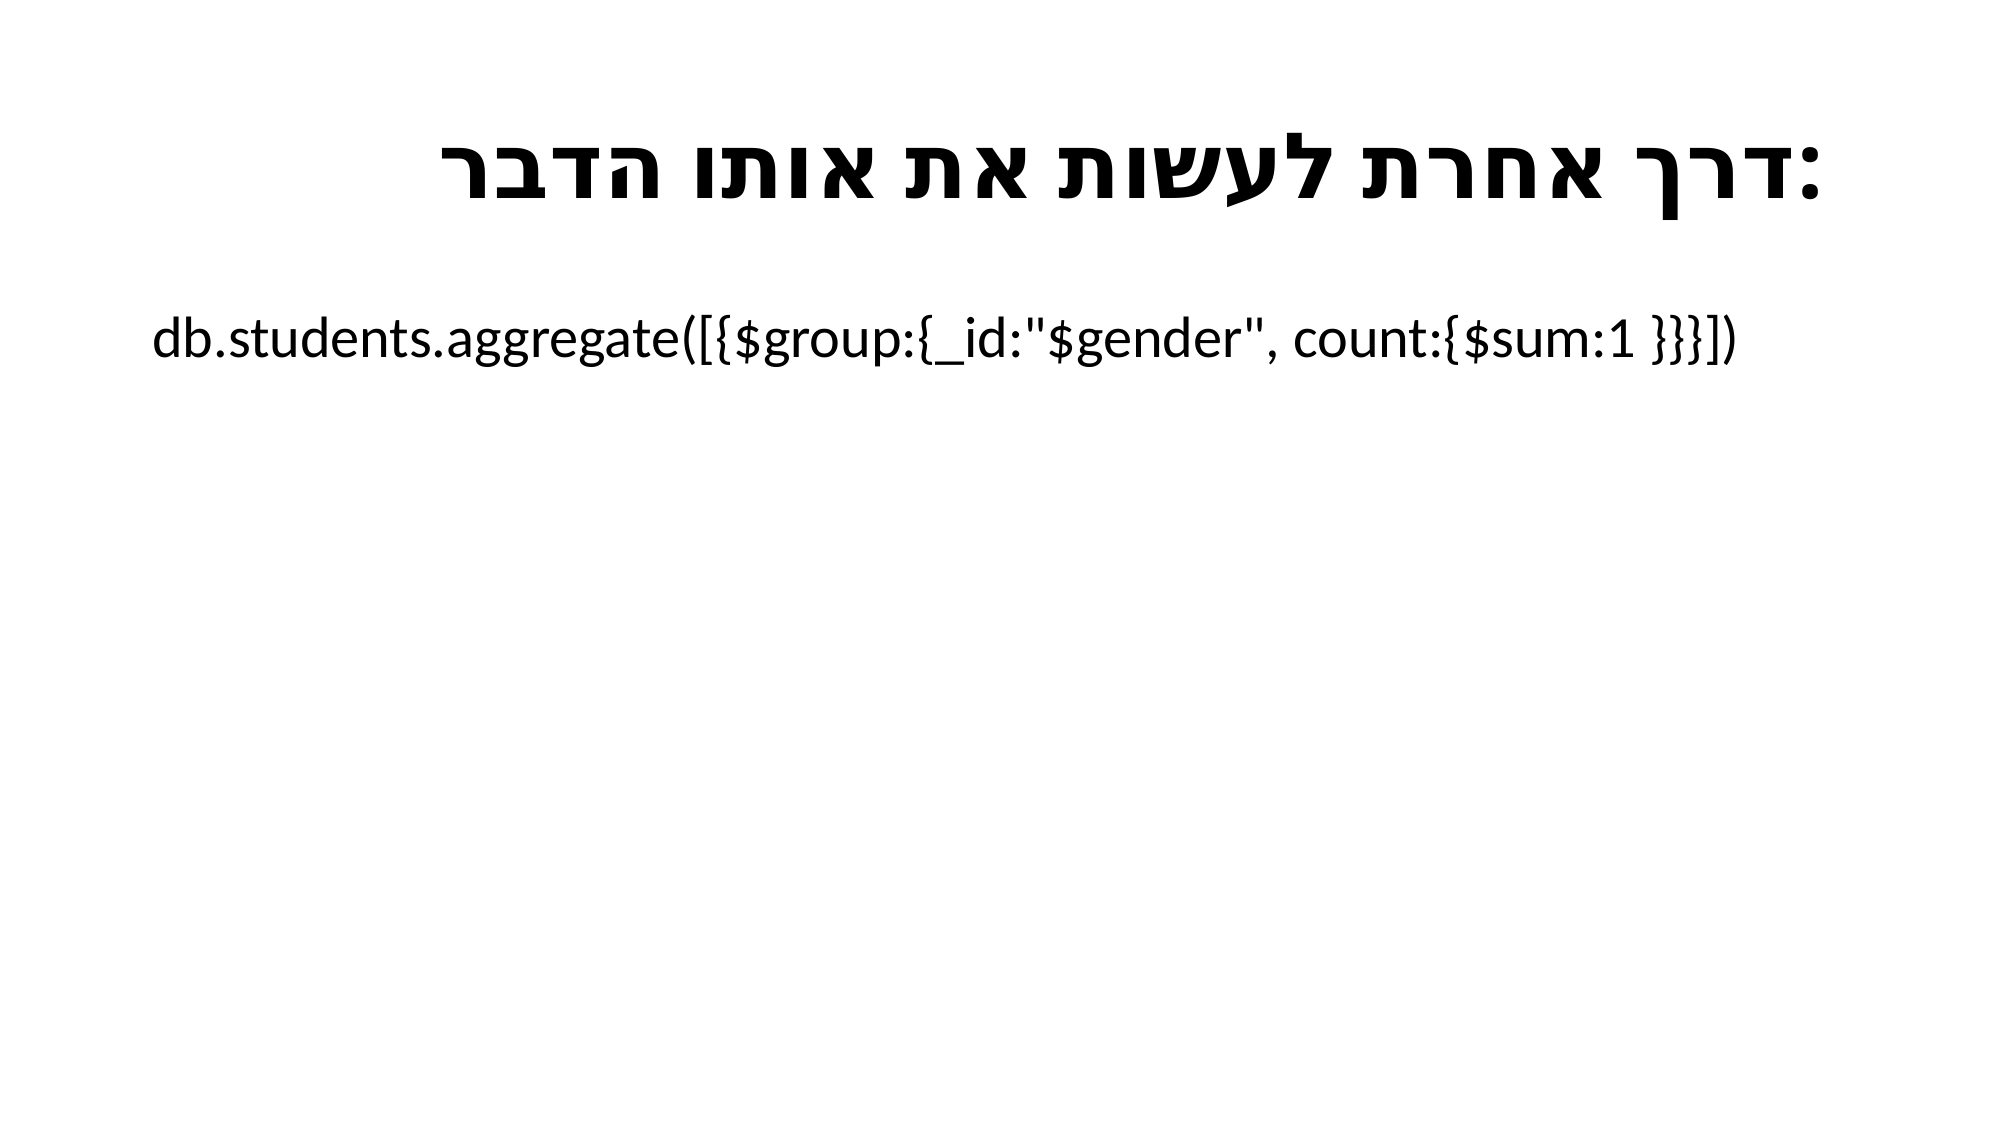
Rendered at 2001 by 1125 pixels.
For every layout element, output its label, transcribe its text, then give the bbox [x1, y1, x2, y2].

list db.students.aggregate([{$group:{_id:"$gender", count:{$sum:1 }}}]) [137, 299, 1863, 1014]
title דרך אחרת לעשות את אותו הדבר: [137, 59, 1863, 278]
